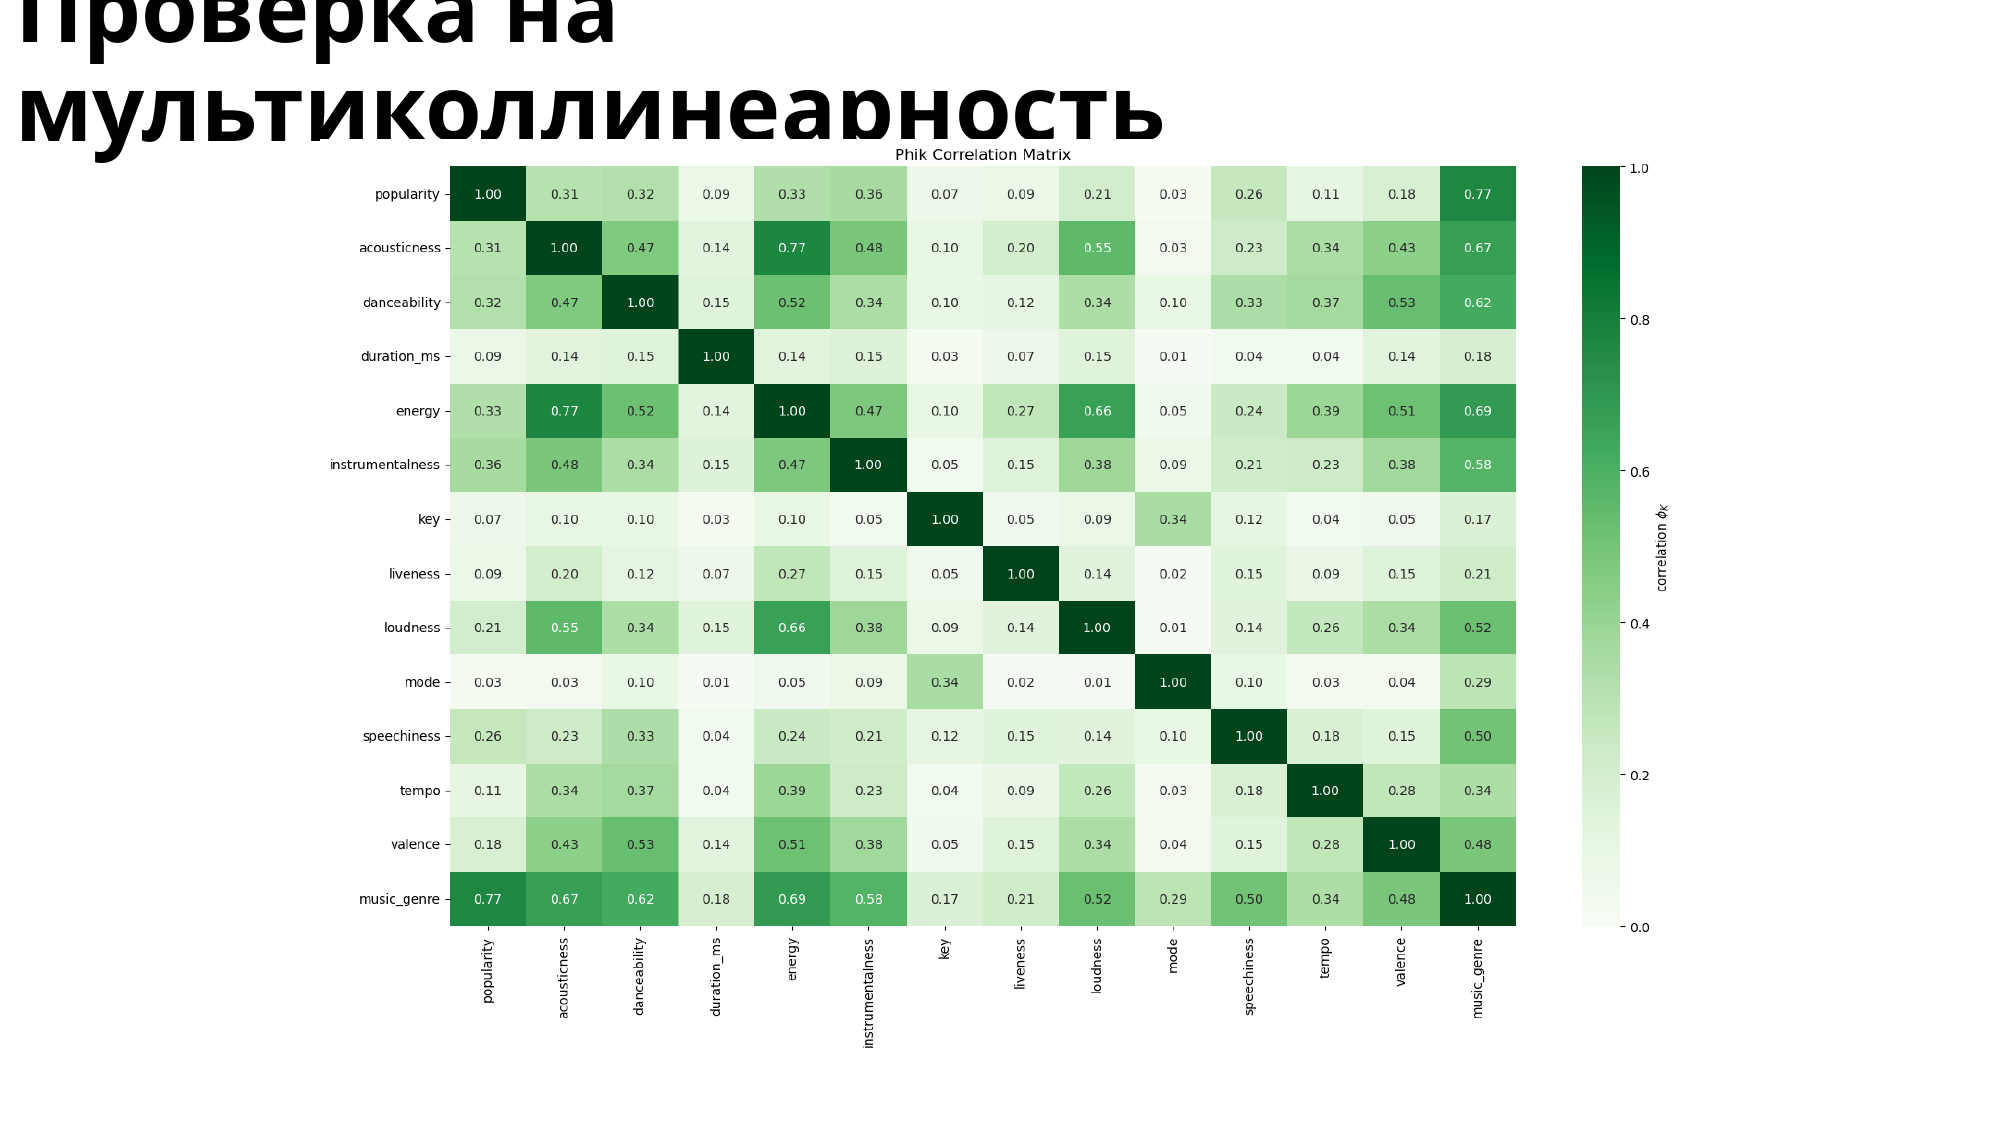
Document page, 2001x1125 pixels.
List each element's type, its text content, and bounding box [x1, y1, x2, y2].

title Проверка на мультиколлинеарность [0, 0, 1731, 234]
picture [320, 139, 1680, 1055]
